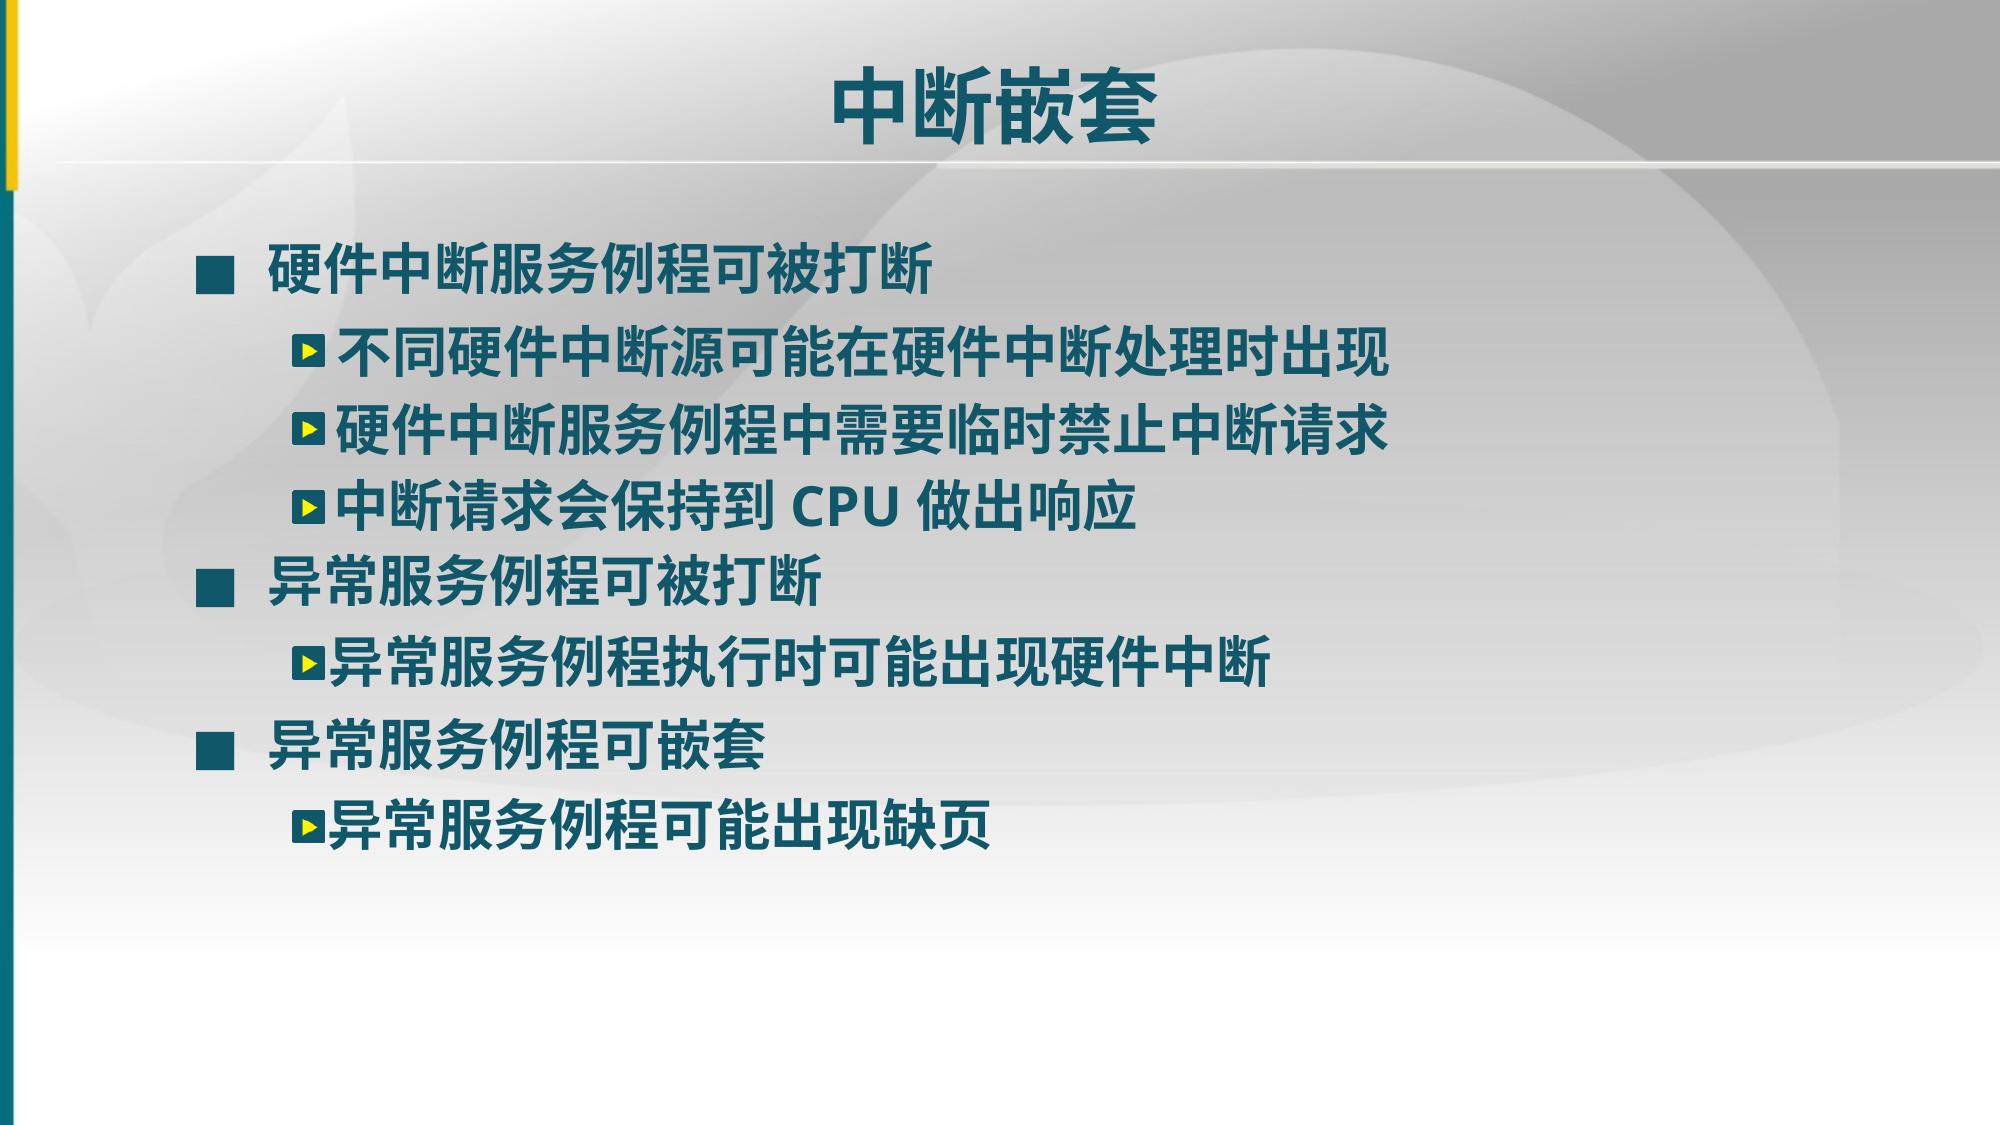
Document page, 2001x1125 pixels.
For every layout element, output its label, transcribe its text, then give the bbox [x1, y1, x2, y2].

text_box 中断嵌套 [812, 46, 1344, 162]
picture [0, 0, 2000, 1125]
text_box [175, 226, 1949, 551]
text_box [175, 538, 1941, 707]
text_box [175, 702, 1939, 870]
